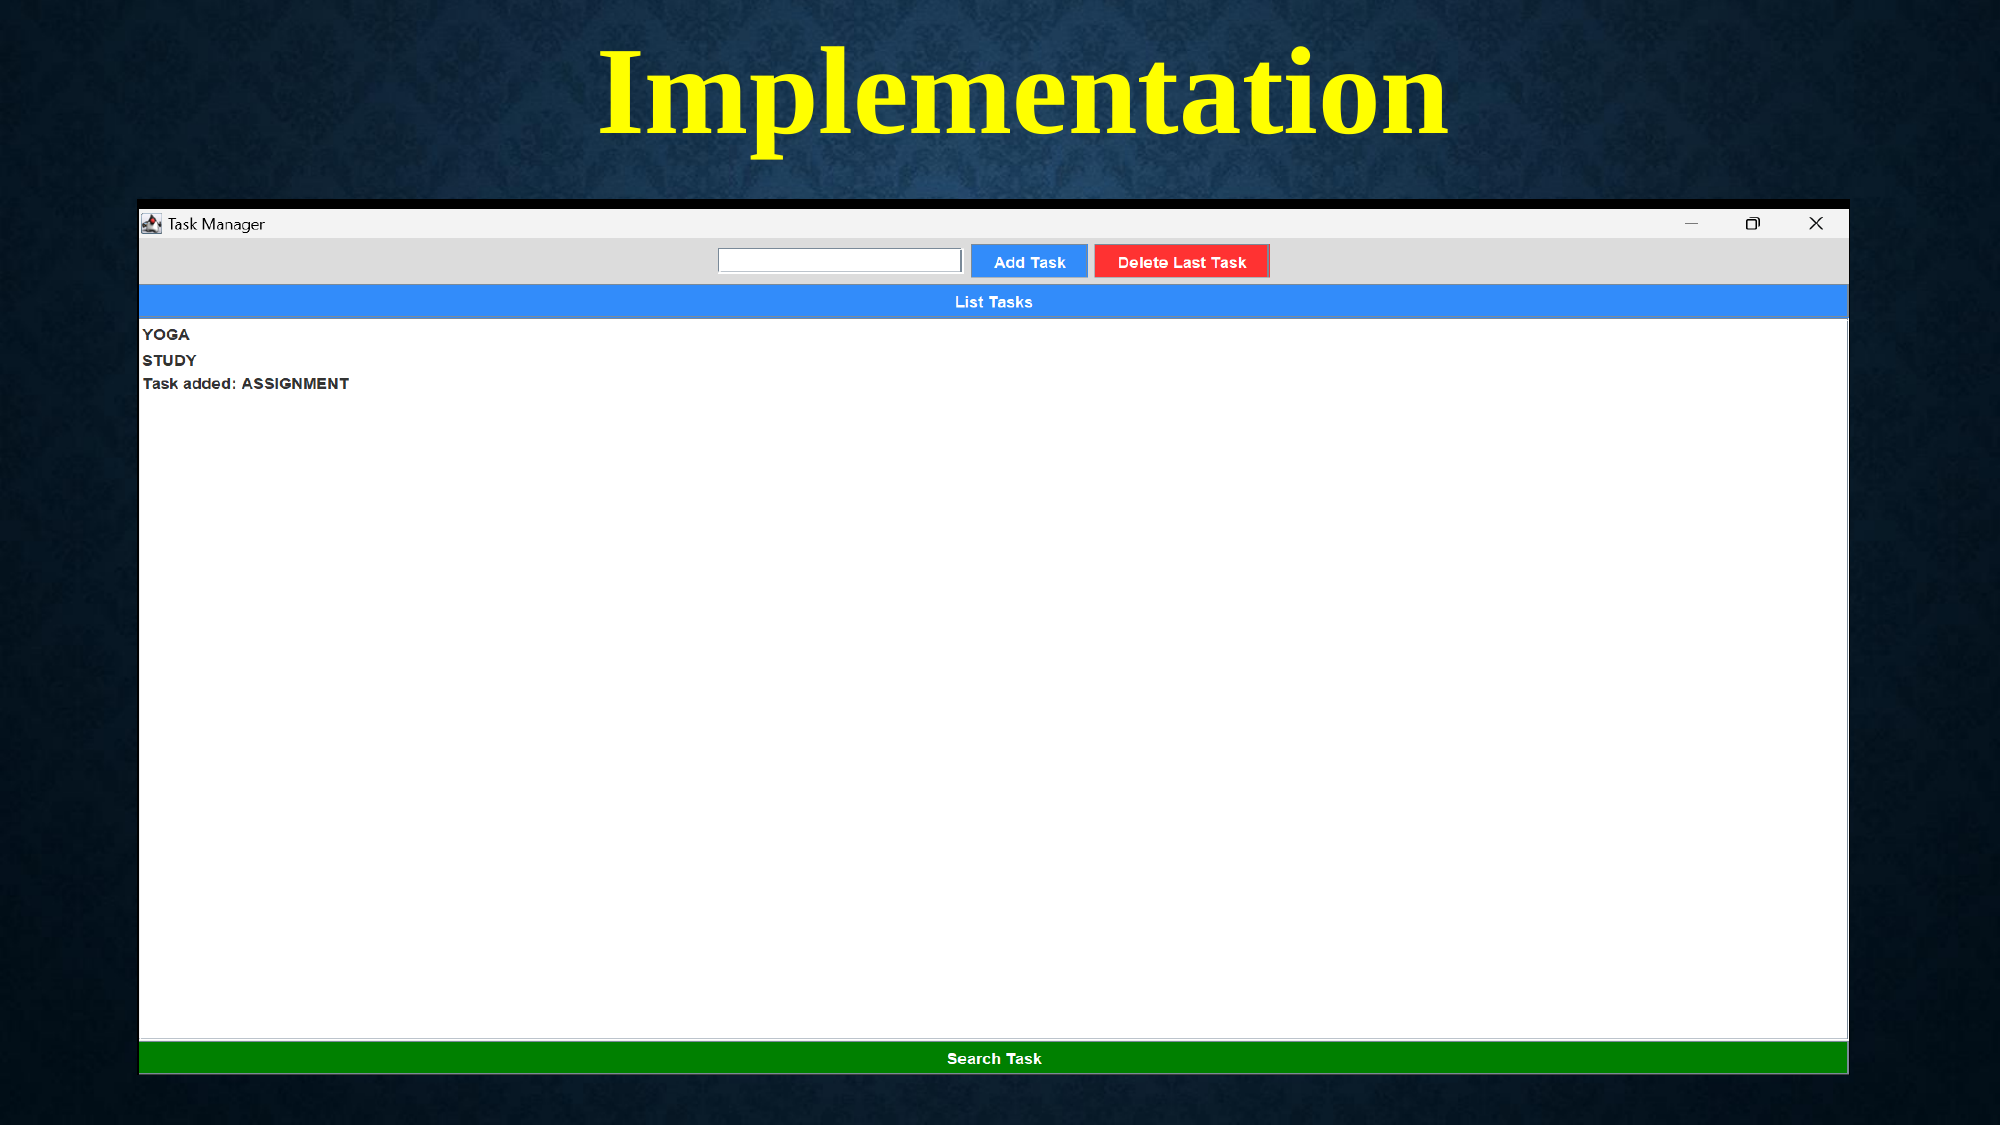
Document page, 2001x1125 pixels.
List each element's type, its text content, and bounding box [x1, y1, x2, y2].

picture [0, 0, 2000, 1125]
title Implementation [594, 6, 1454, 197]
